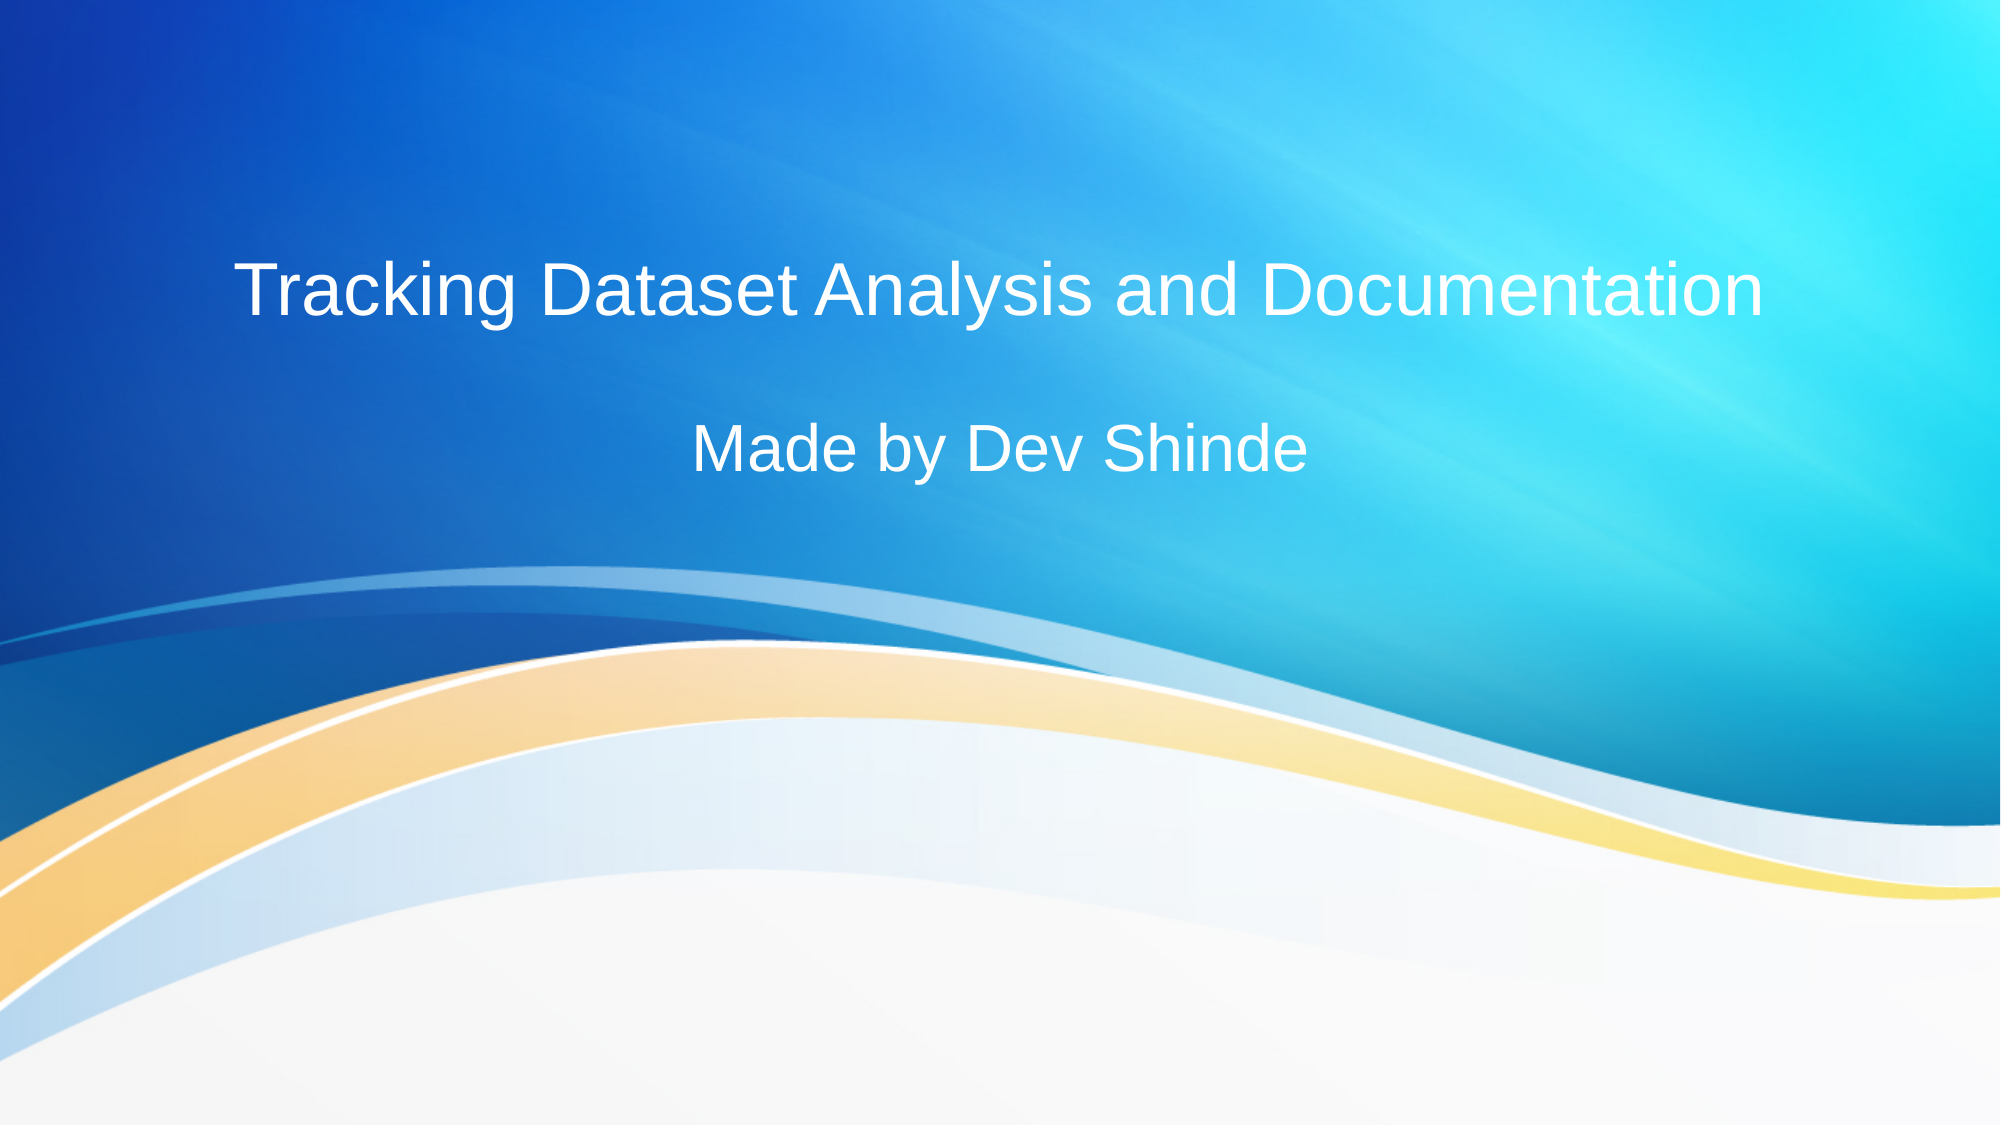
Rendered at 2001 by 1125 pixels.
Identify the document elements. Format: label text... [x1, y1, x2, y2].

subtitle Made by Dev Shinde [102, 397, 1900, 686]
picture [0, 0, 2001, 1125]
title Tracking Dataset Analysis and Documentation [102, 196, 1898, 375]
